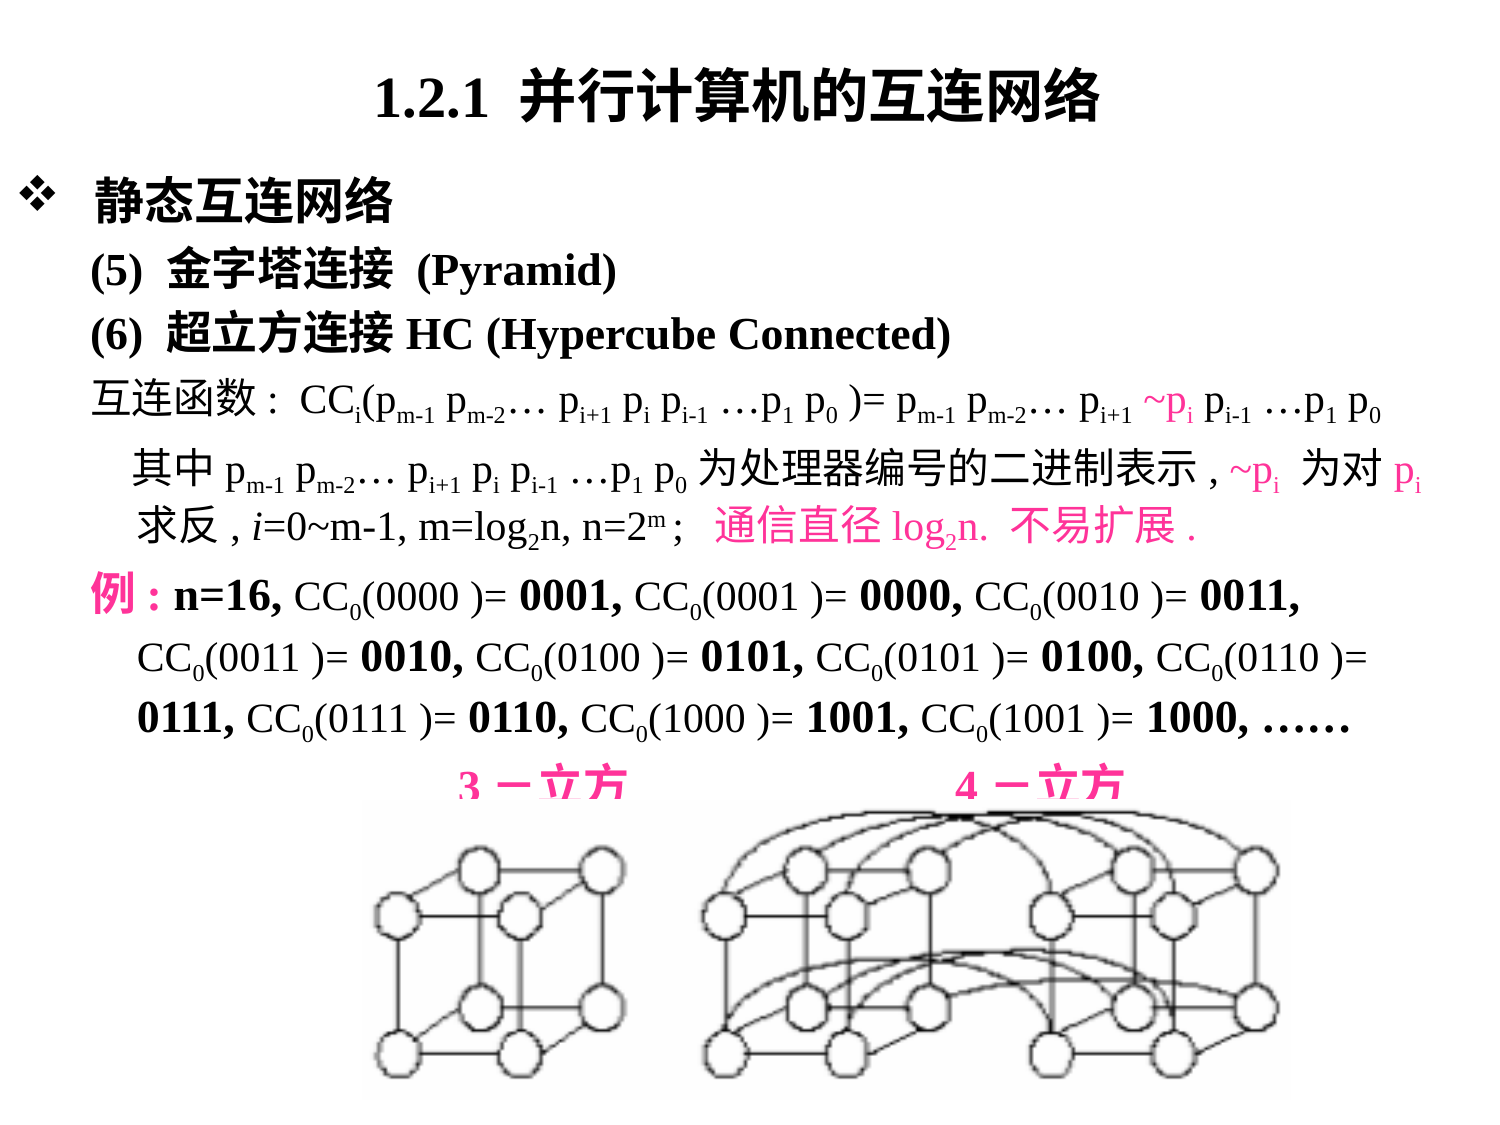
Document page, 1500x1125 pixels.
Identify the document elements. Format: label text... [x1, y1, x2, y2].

picture [362, 799, 1301, 1101]
list 静态互连网络 (5) 金字塔连接 (Pyramid) (6) 超立方连接HC (Hypercube Connected) 互连函数: CCi(pm-1 pm-2… pi+1 pi pi-1 …p1 p0 )= pm-1 pm-2… pi+1 ~pi pi-1 …p1 p0 其中pm-1 pm-2… pi+1 pi pi-1 …p1 p0为处理器编号的二进制表示, ~pi 为对pi 求反, i=0~m-1, m=log2n, n=2m ; 通信直径log2n. 不易扩展. 例: n=16, CC0(0000 )= 0001, CC0(0001 )= 0000, CC0(0010 )= 0011, CC0(0011 )= 0010, CC0(0100 )= 0101, CC0(0101 )= 0100, CC0(0110 )= 0111, CC0(0111 )= 0110, CC0(1000 )= 1001, CC0(1001 )= 1000, …… 3－立方 4－立方 [0, 162, 1463, 1088]
title 1.2.1 并行计算机的互连网络 [99, 49, 1376, 138]
